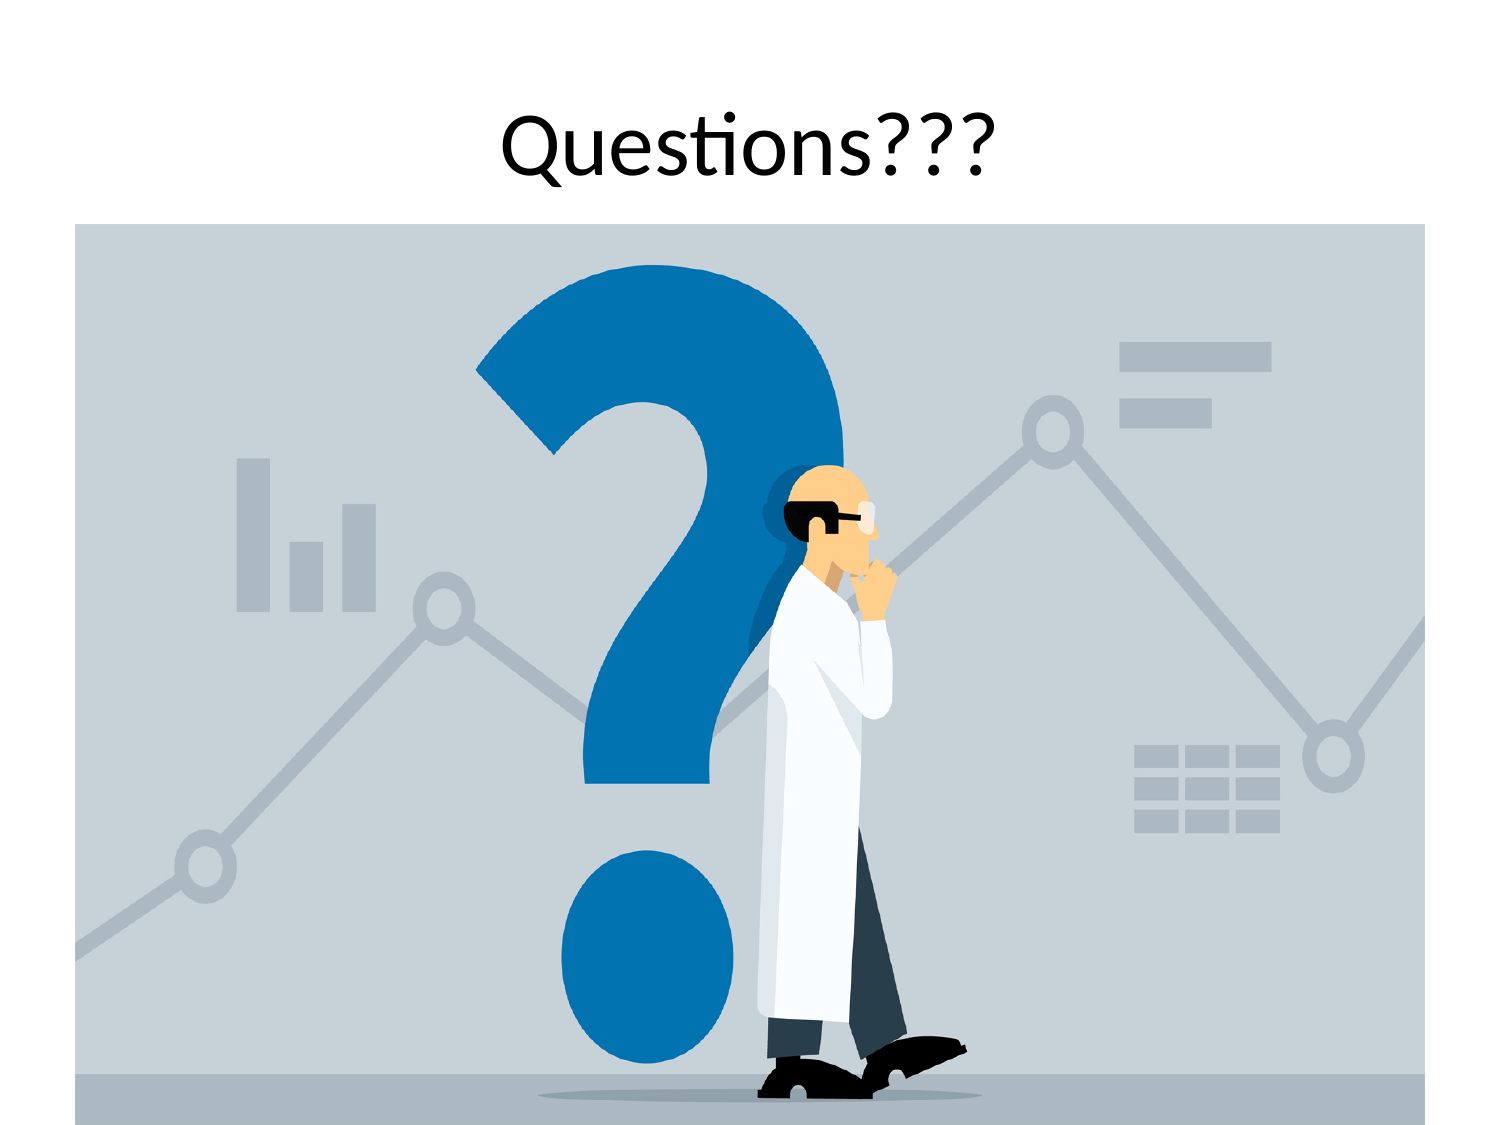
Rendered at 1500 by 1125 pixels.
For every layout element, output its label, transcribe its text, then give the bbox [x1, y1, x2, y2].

title Questions??? [75, 45, 1425, 224]
picture [74, 224, 1426, 1125]
